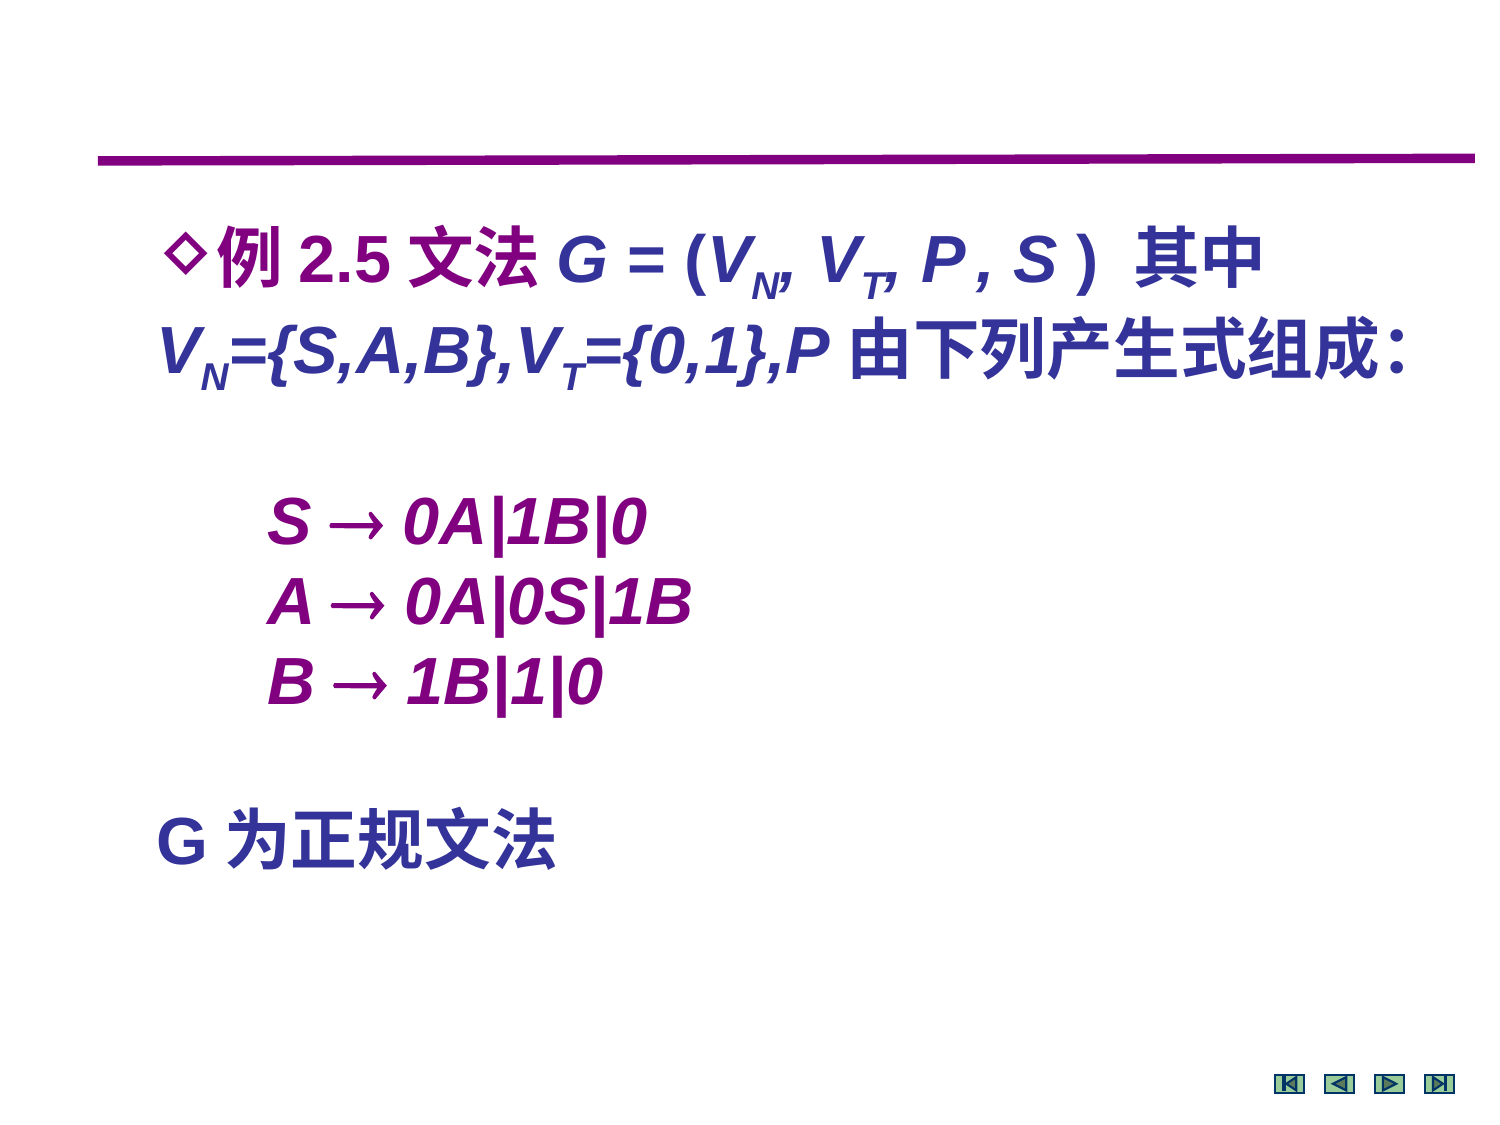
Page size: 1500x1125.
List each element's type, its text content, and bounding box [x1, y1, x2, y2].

text_box [1424, 1074, 1455, 1093]
text_box [1324, 1074, 1355, 1093]
text_box [1374, 1074, 1405, 1093]
text_box [1274, 1074, 1305, 1093]
text_box 例2.5文法G = (VN, VT, P , S ) 其中VN={S,A,B},VT={0,1},P由下列产生式组成： S  0A|1B|0 A  0A|0S|1B B  1B|1|0 G为正规文法 [141, 208, 1405, 966]
